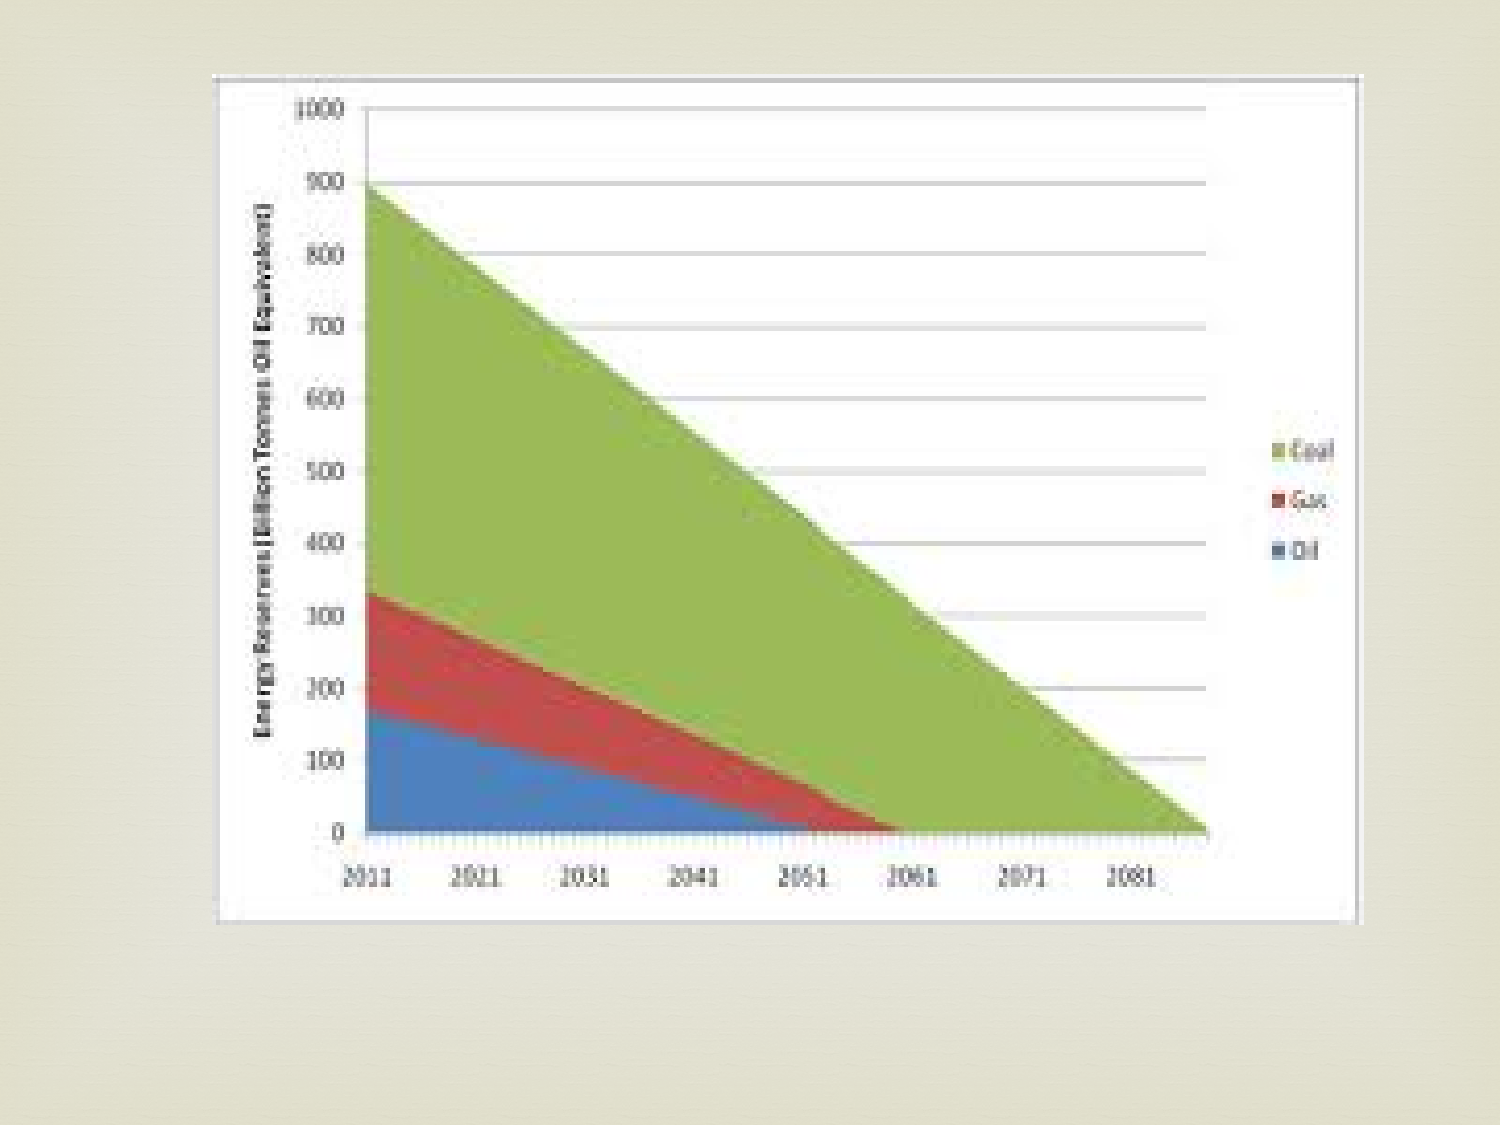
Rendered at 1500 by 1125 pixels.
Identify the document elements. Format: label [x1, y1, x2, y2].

picture [211, 74, 1365, 926]
